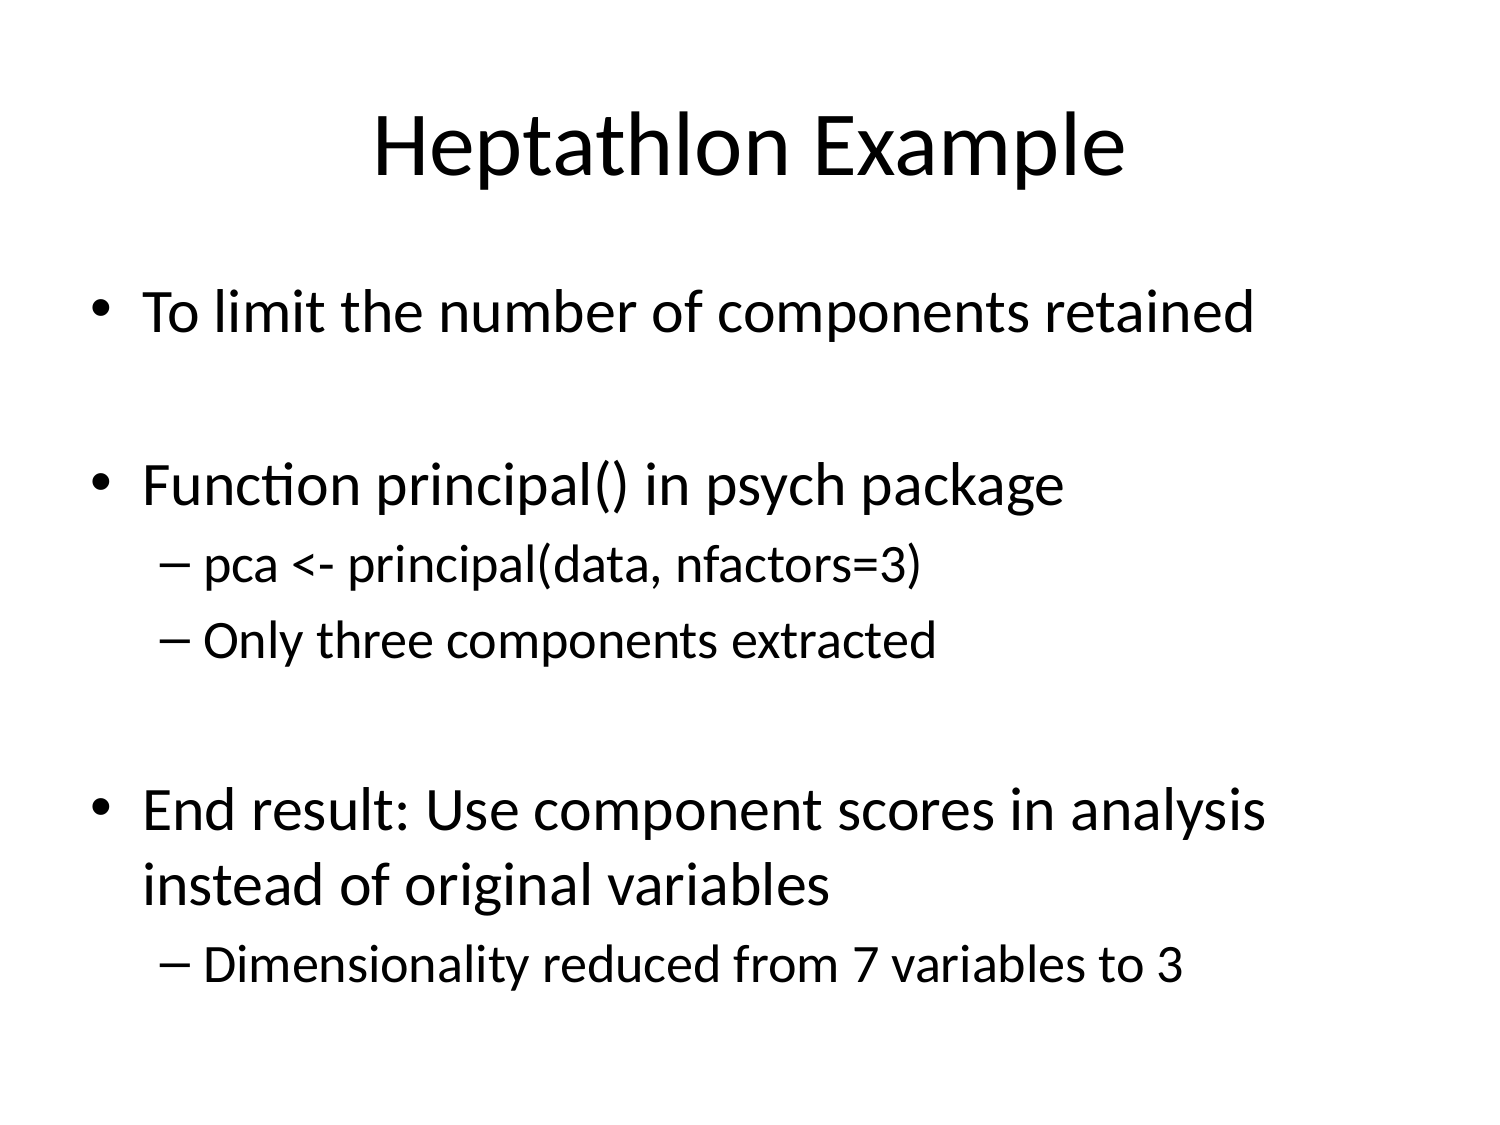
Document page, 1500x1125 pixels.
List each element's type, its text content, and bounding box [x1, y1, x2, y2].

list To limit the number of components retained Function principal() in psych package pca <- principal(data, nfactors=3) Only three components extracted End result: Use component scores in analysis instead of original variables Dimensionality reduced from 7 variables to 3 [75, 262, 1425, 1005]
title Heptathlon Example [75, 45, 1425, 233]
